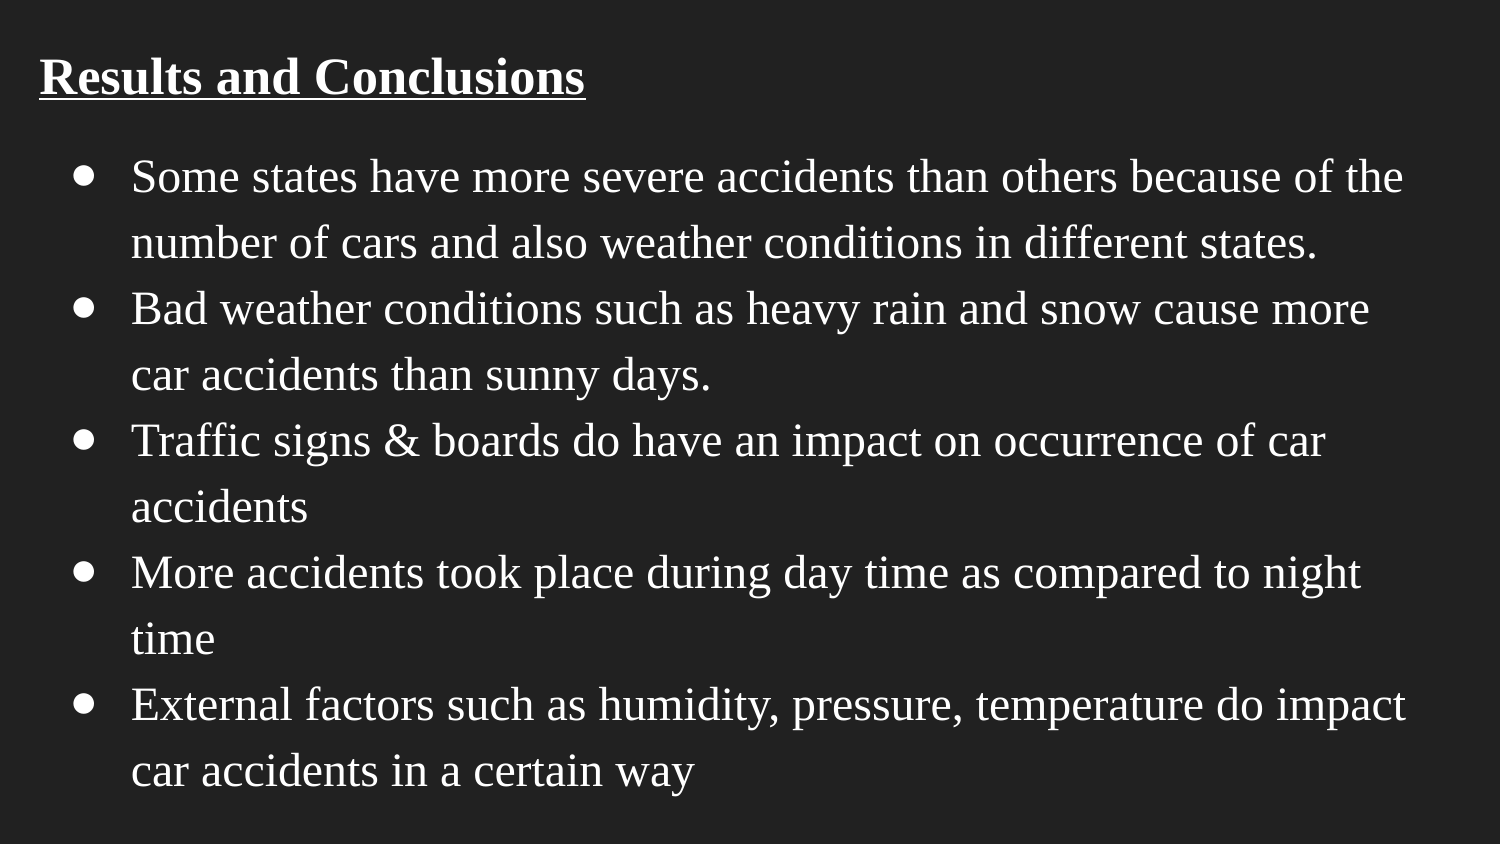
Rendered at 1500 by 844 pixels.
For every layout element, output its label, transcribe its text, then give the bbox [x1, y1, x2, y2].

title Results and Conclusions [24, 27, 1422, 122]
list Some states have more severe accidents than others because of the number of cars and also weather conditions in different states. Bad weather conditions such as heavy rain and snow cause more car accidents than sunny days. Traffic signs & boards do have an impact on occurrence of car accidents More accidents took place during day time as compared to night time External factors such as humidity, pressure, temperature do impact car accidents in a certain way [40, 121, 1449, 804]
